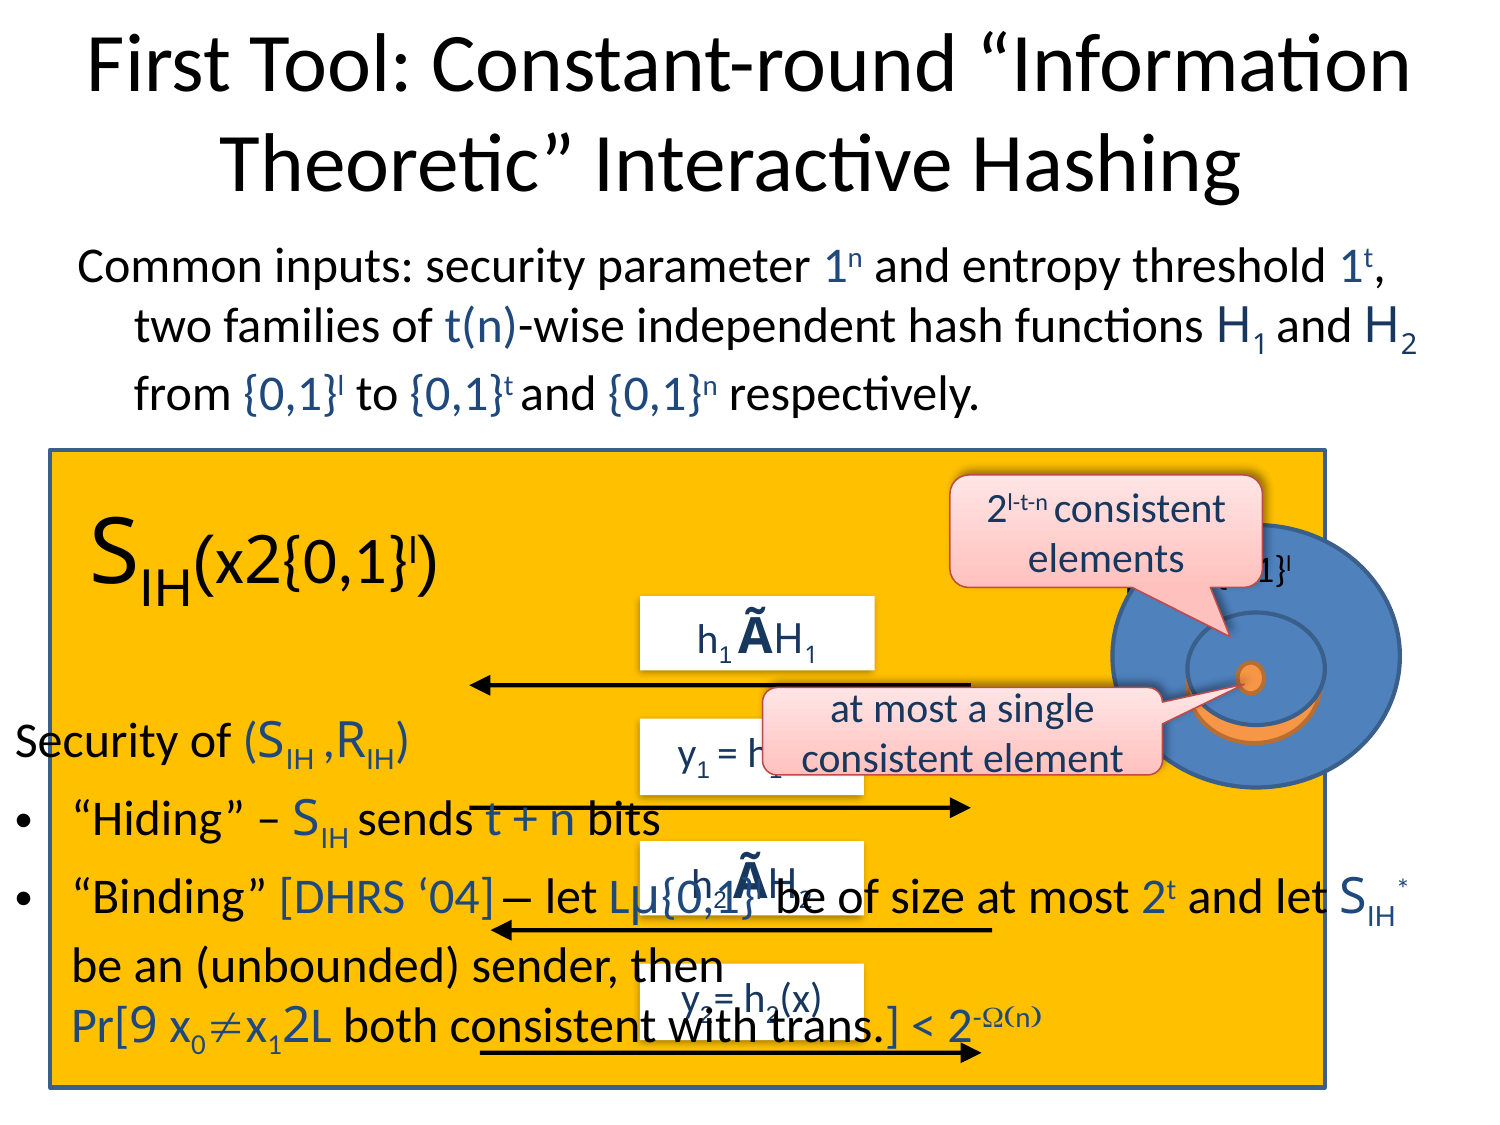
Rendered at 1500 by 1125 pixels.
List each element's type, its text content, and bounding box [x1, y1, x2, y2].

text_box Security of (SIH ,RIH) “Hiding” – SIH sends t + n bits “Binding” [DHRS ‘04] – let Lµ{0,1}l be of size at most 2t and let SIH* be an (unbounded) sender, then Pr[9 x0x12L both consistent with trans.] < 2-(n) [0, 699, 1475, 1100]
list Common inputs: security parameter 1n and entropy threshold 1t, two families of t(n)-wise independent hash functions H1 and H2 from {0,1}l to {0,1}t and {0,1}n respectively. [62, 224, 1463, 413]
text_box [1187, 612, 1326, 726]
title First Tool: Constant-round “Information Theoretic” Interactive Hashing [24, 0, 1476, 217]
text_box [49, 449, 1326, 1088]
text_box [1112, 524, 1401, 788]
